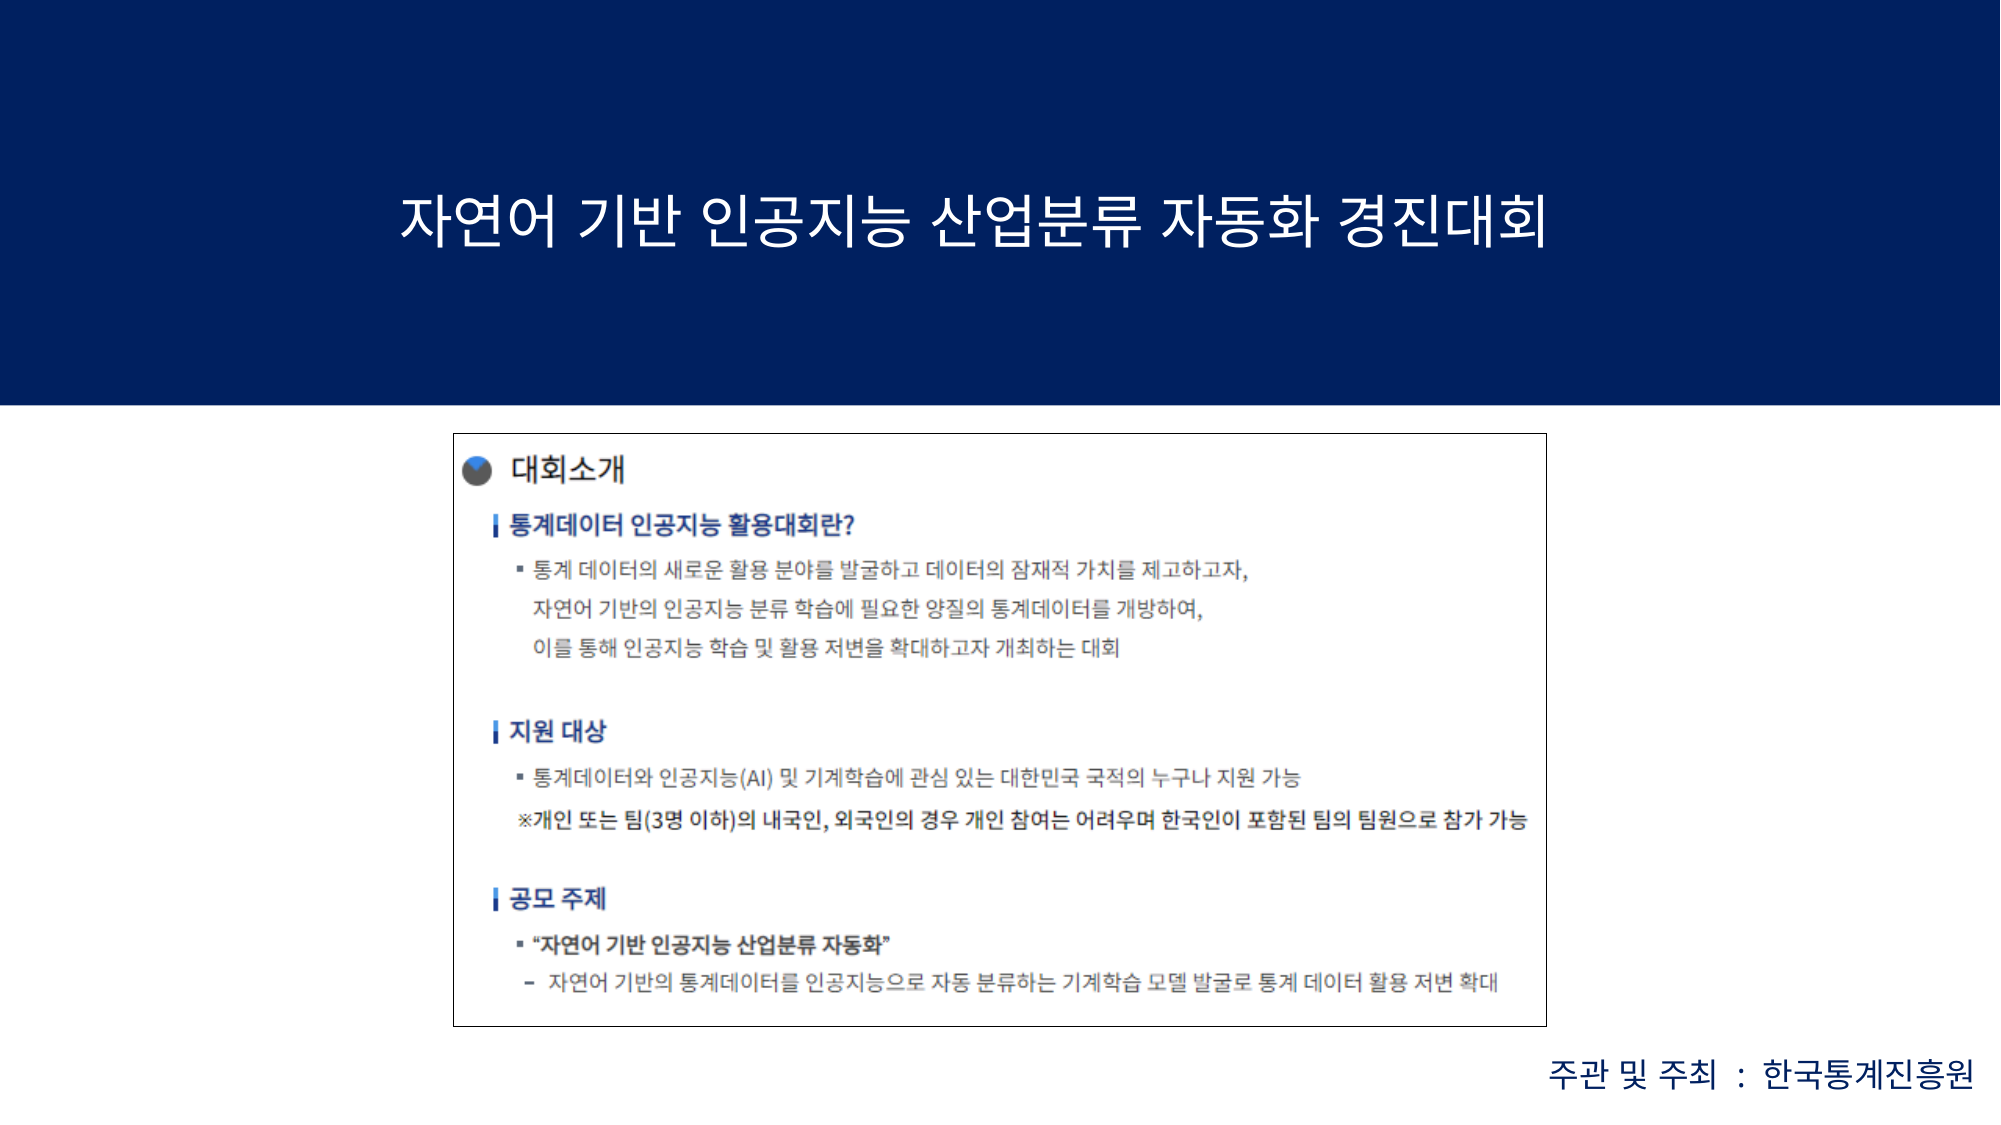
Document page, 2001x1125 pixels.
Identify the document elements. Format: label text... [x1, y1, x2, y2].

text_box [0, 0, 2000, 406]
text_box 자연어 기반 인공지능 산업분류 자동화 경진대회 [361, 101, 1568, 304]
picture [453, 433, 1547, 1027]
text_box 주관 및 주최 : 한국통계진흥원 [1458, 1026, 2000, 1102]
